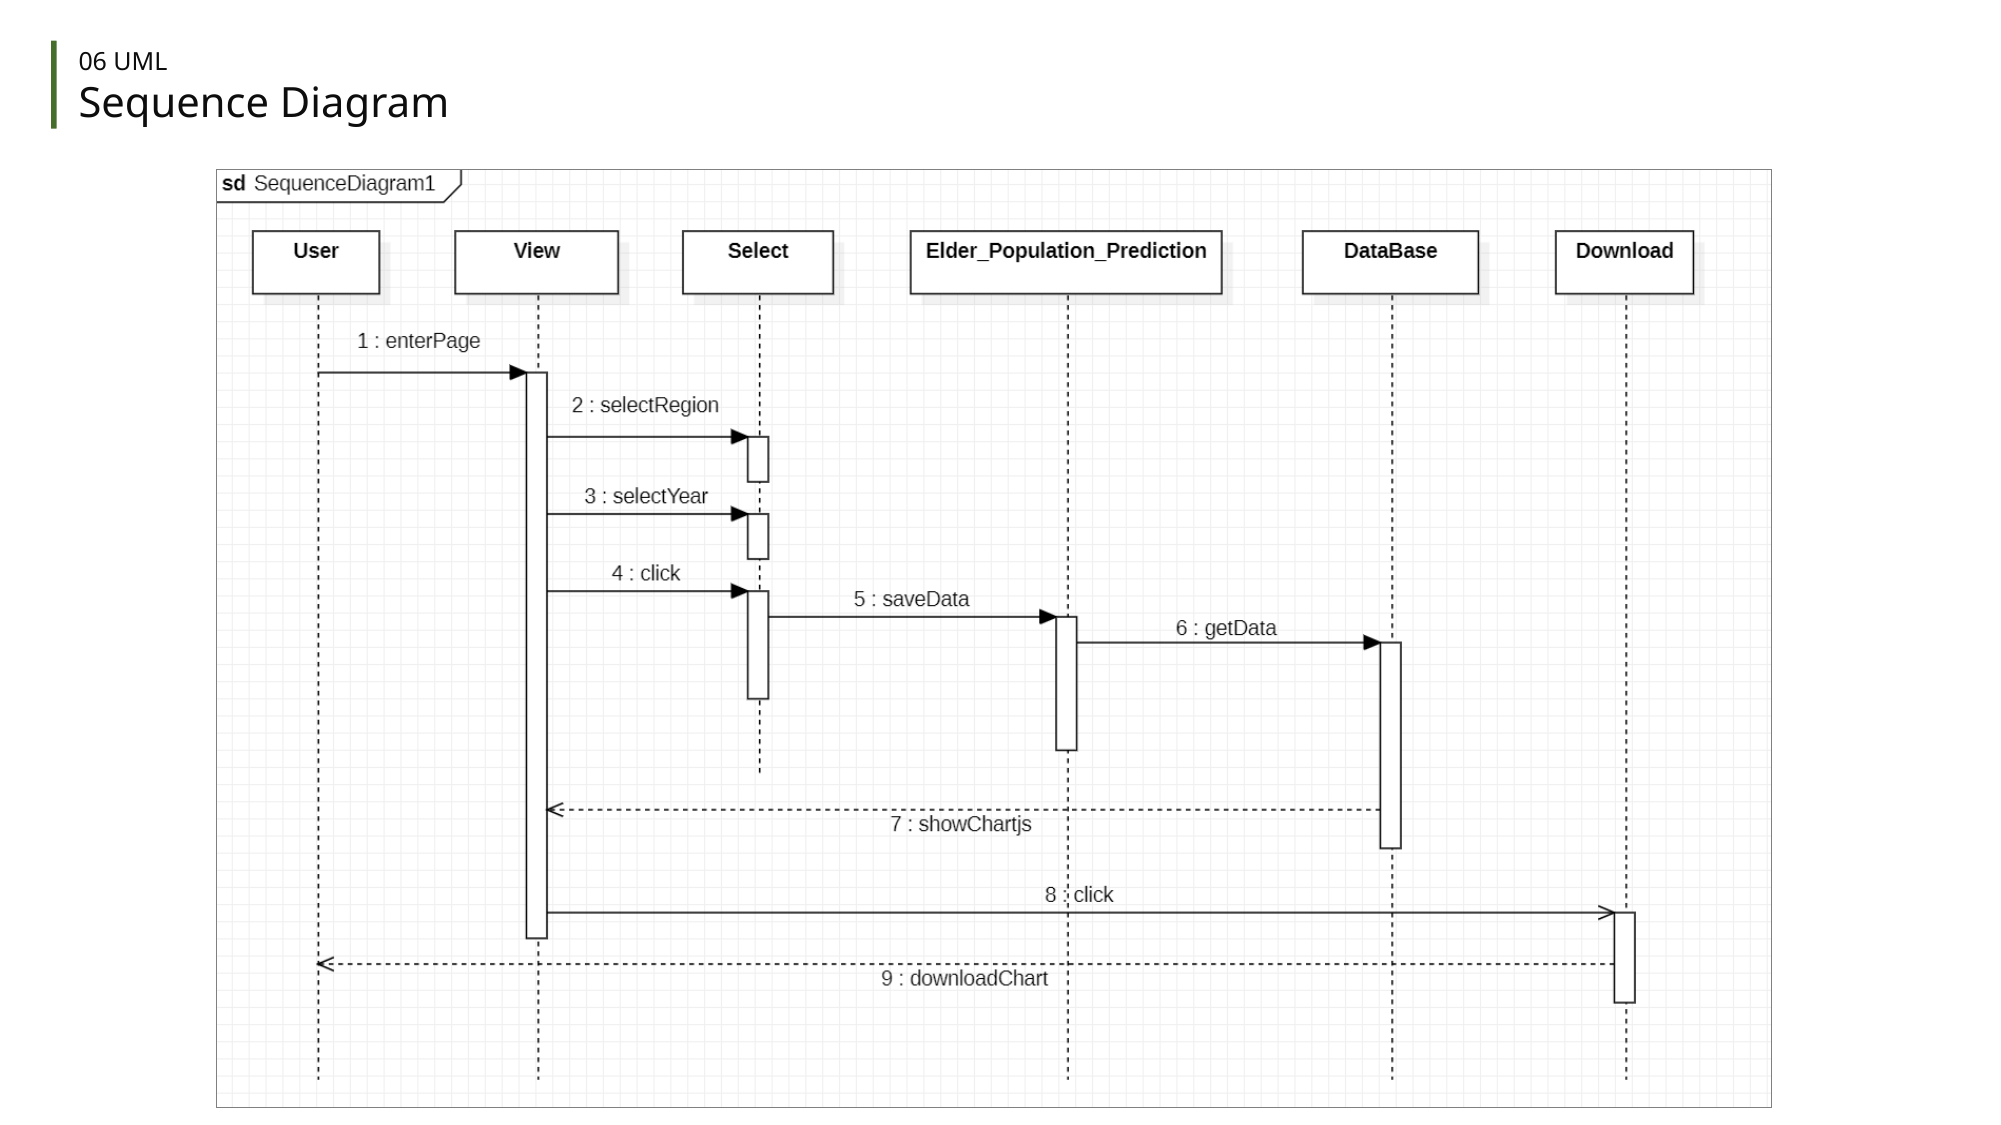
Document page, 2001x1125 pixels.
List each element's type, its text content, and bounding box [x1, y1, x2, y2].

text_box [46, 36, 61, 133]
text_box 06 UML Sequence Diagram [63, 38, 465, 134]
picture [215, 168, 1773, 1109]
